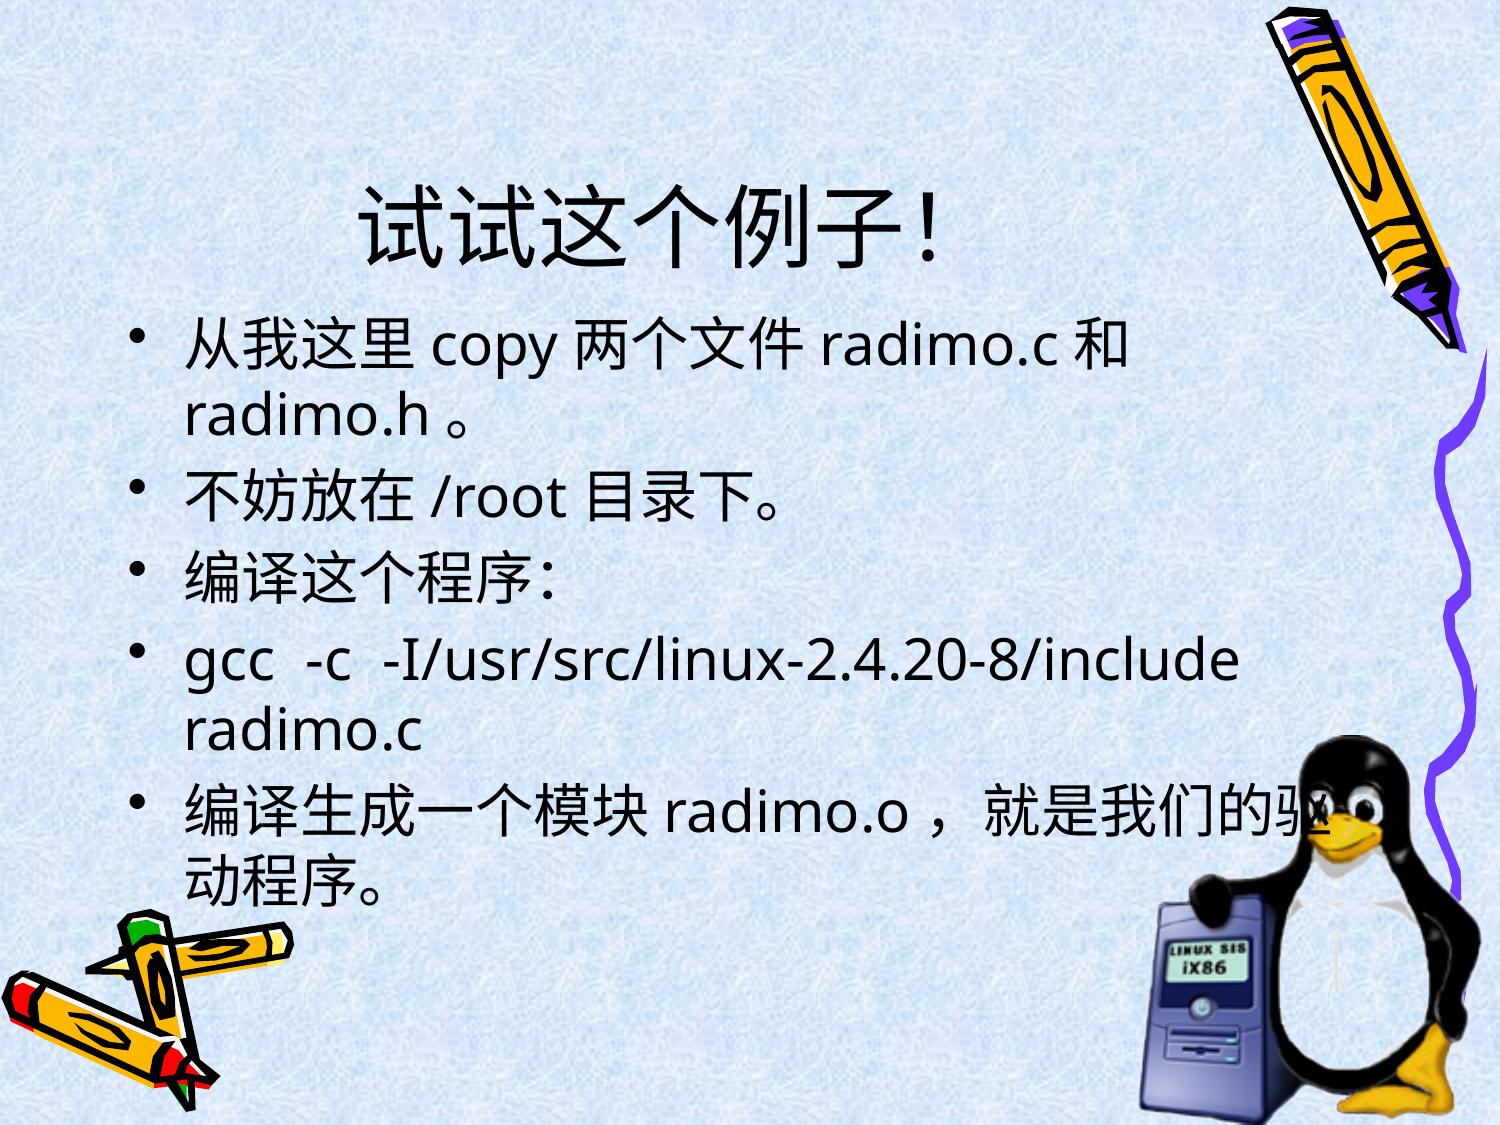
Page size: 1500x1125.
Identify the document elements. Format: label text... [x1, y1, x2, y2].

list 从我这里copy两个文件radimo.c和radimo.h。 不妨放在/root目录下。 编译这个程序： gcc -c -I/usr/src/linux-2.4.20-8/include radimo.c 编译生成一个模块radimo.o，就是我们的驱动程序。 [112, 299, 1375, 900]
title 试试这个例子！ [112, 24, 1240, 288]
picture [0, 0, 1500, 1125]
